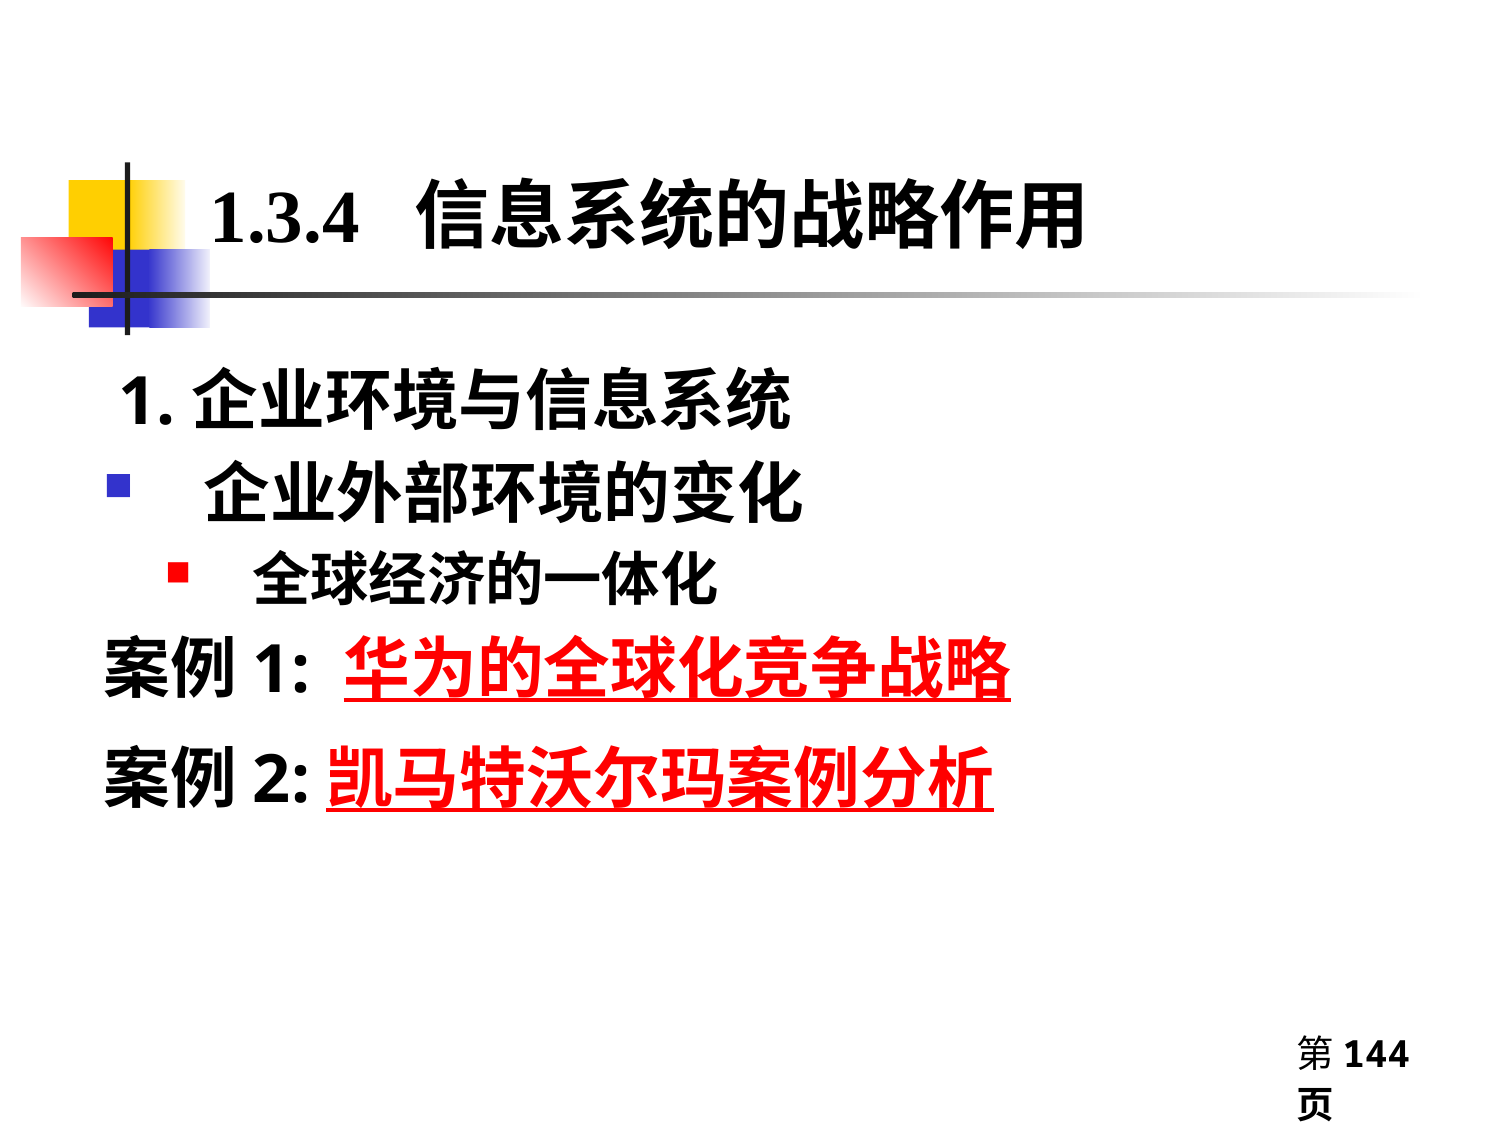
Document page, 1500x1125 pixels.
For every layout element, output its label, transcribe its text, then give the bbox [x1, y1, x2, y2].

text_box 1.3.4 信息系统的战略作用 [194, 137, 1388, 288]
list 1.企业环境与信息系统 企业外部环境的变化 全球经济的一体化 案例1: 华为的全球化竞争战略 案例2:凯马特沃尔玛案例分析 [88, 349, 1364, 1026]
